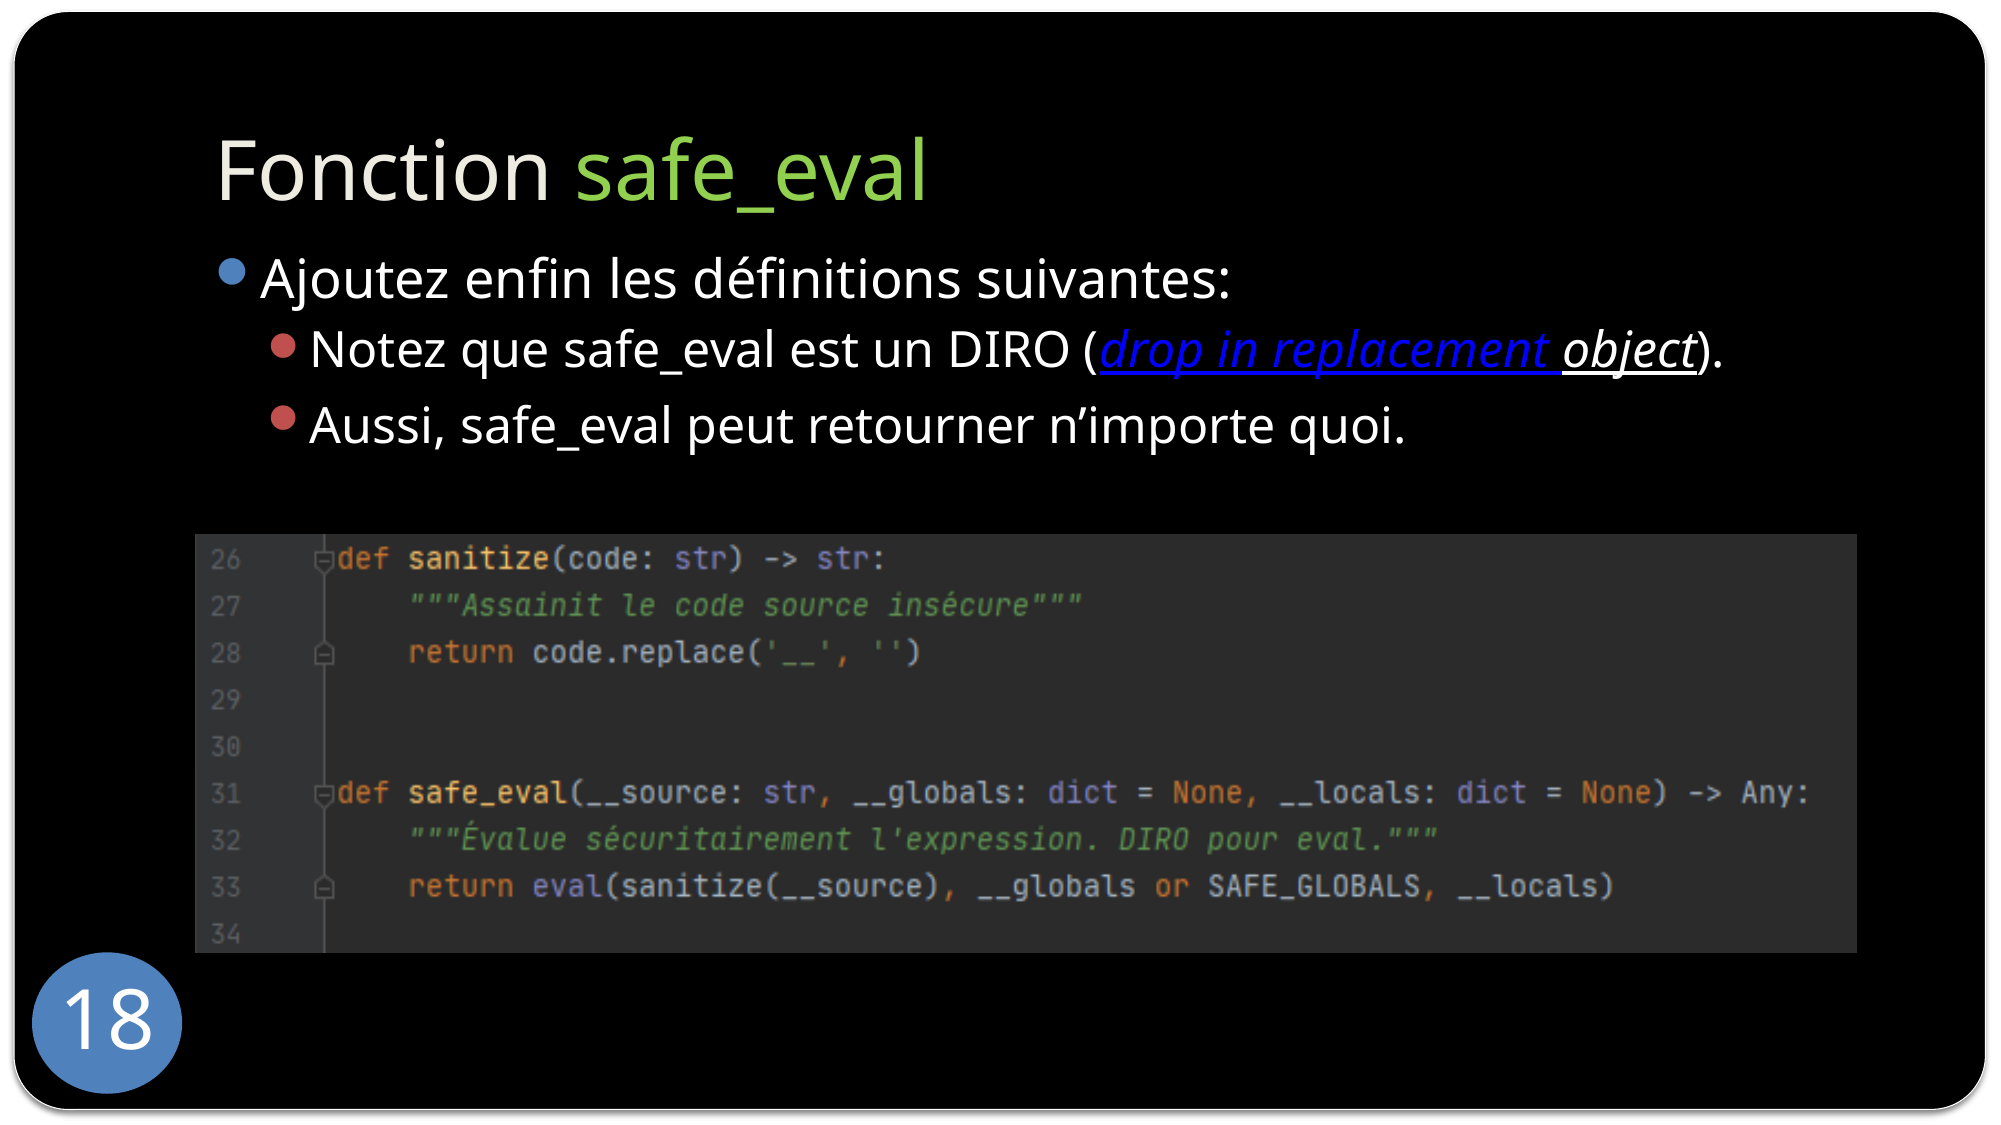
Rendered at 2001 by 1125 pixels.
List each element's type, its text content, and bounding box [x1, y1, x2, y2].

slide_number 18 [32, 952, 183, 1094]
list Ajoutez enfin les définitions suivantes: Notez que safe_eval est un DIRO (drop in replacement object). Aussi, safe_eval peut retourner n’importe quoi. [200, 237, 1900, 457]
picture [194, 534, 1857, 953]
title Fonction safe_eval [200, 45, 1900, 233]
